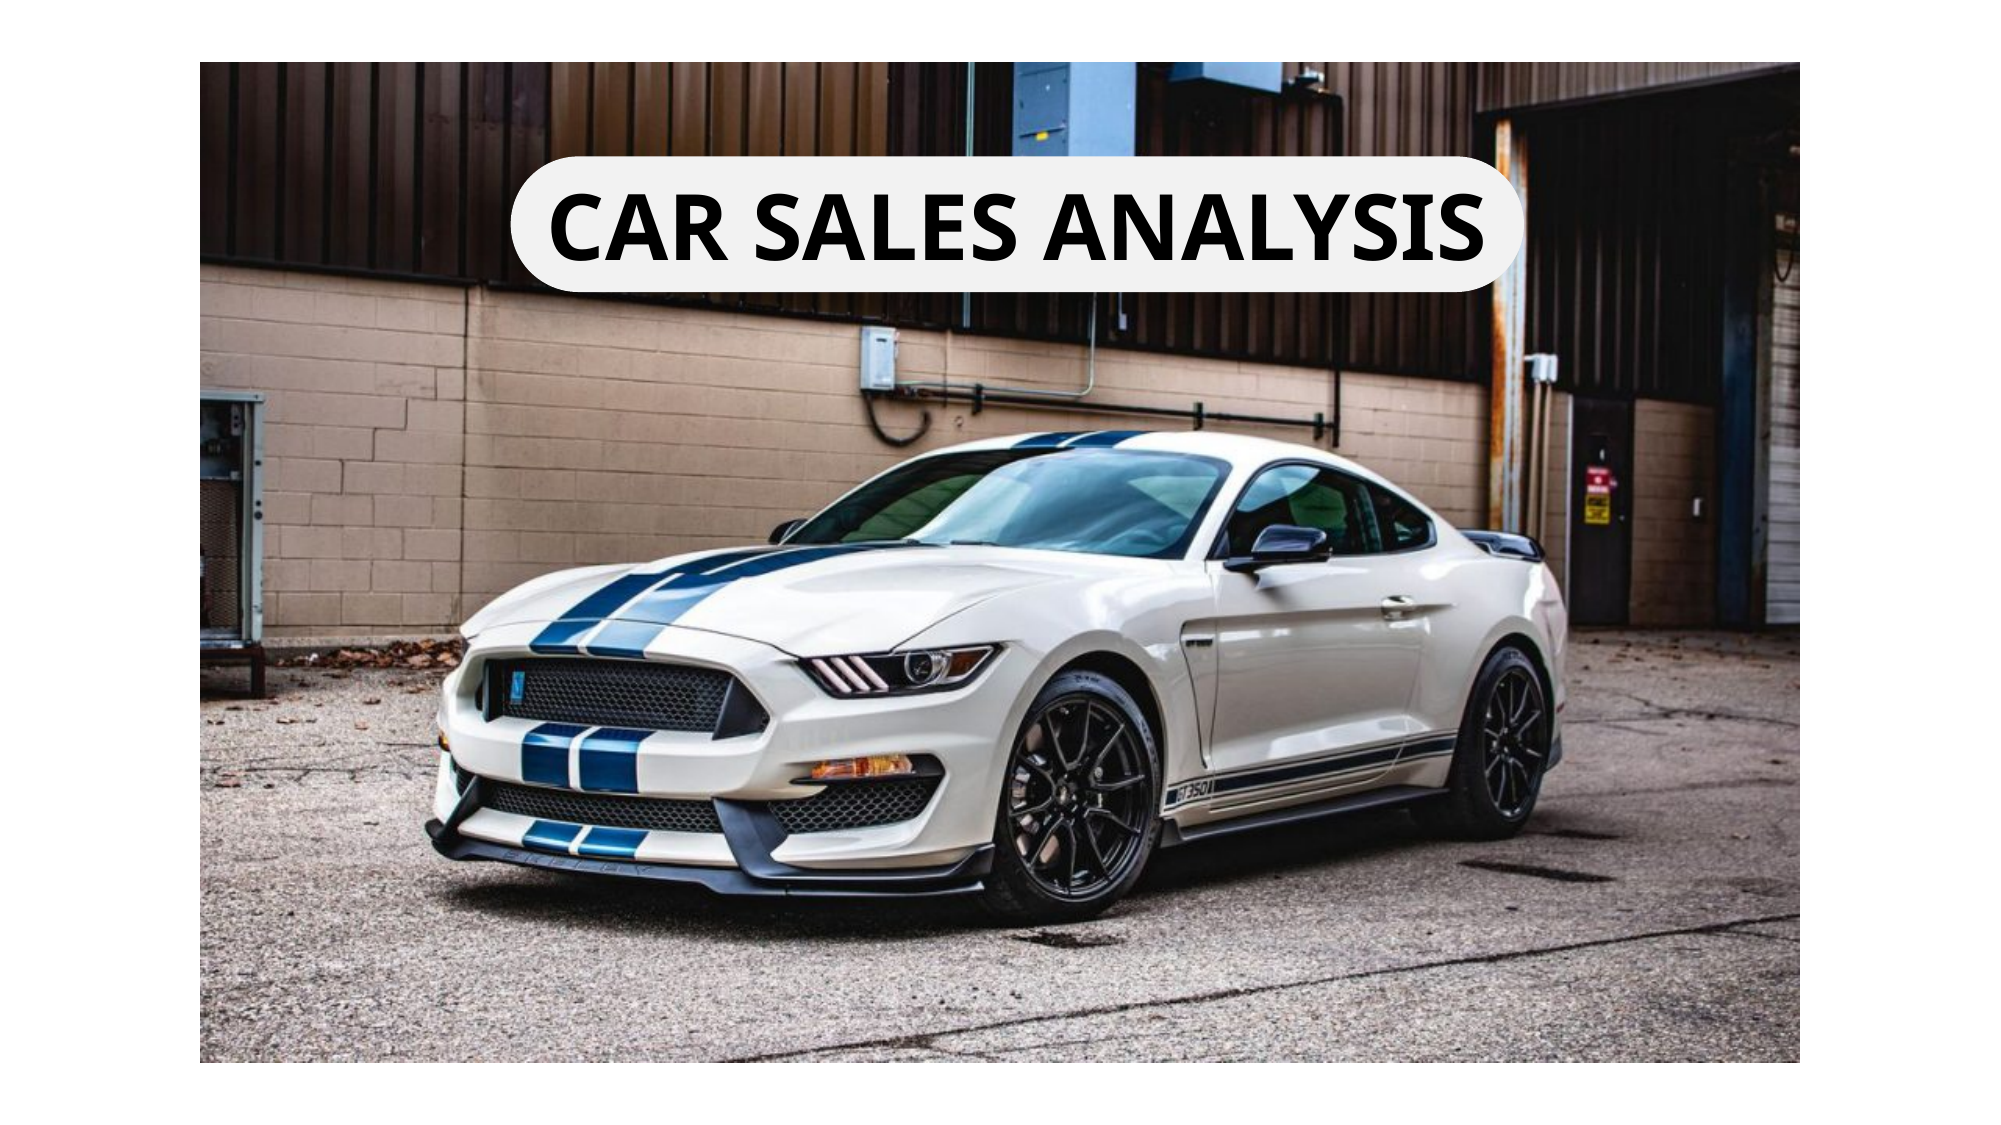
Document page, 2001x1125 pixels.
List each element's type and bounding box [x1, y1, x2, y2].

picture [199, 62, 1800, 1063]
